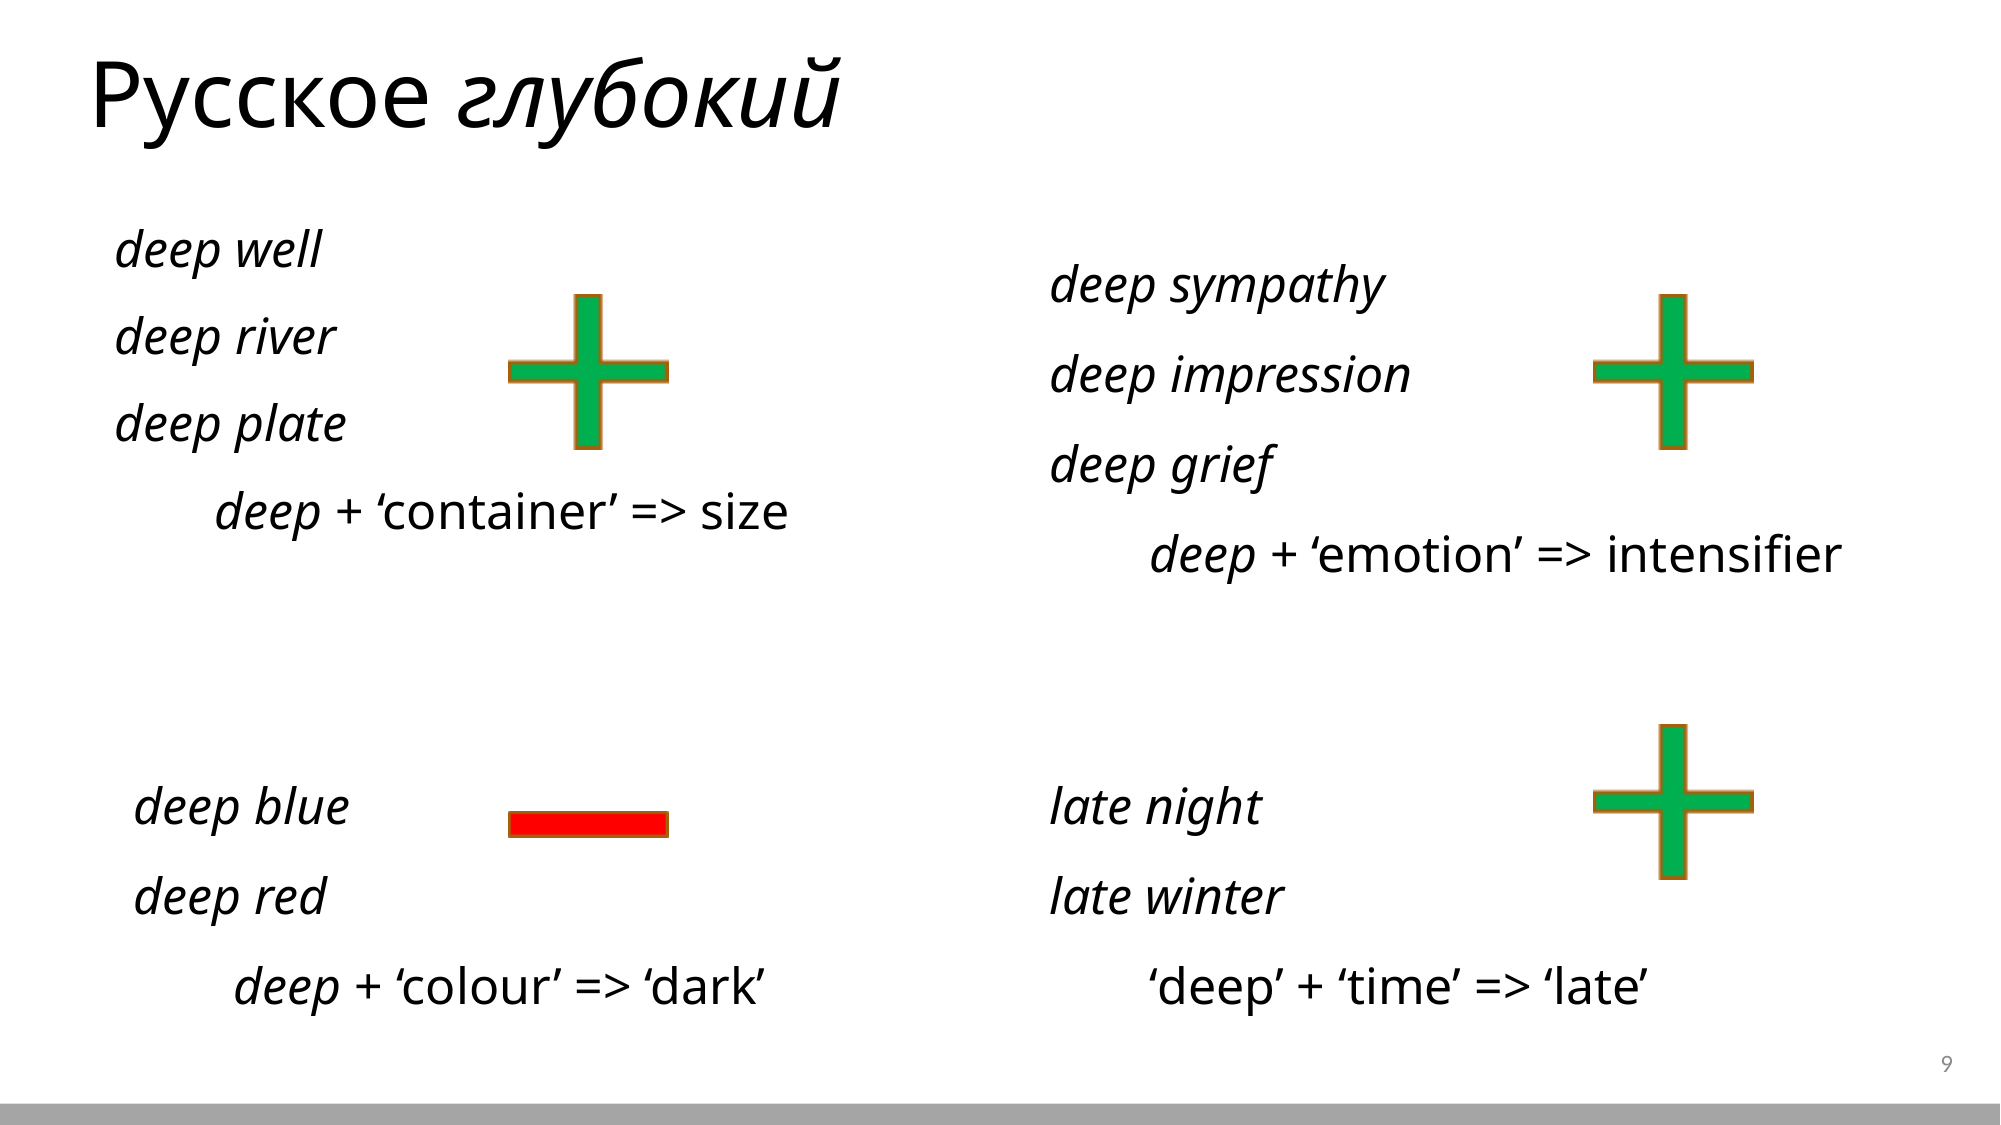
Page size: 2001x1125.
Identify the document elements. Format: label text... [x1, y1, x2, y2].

text_box deep well deep river deep plate deep + ‘container’ => size [94, 204, 847, 603]
picture [508, 811, 670, 838]
text_box late night late winter ‘deep’ + ‘time’ => ‘late’ [1029, 724, 1781, 1034]
text_box deep blue deep red deep + ‘colour’ => ‘dark’ [113, 724, 866, 1034]
picture [508, 294, 669, 450]
picture [1593, 294, 1754, 450]
picture [1593, 724, 1754, 880]
text_box deep sympathy deep impression deep grief deep + ‘emotion’ => intensifier [1029, 202, 1912, 602]
title Русское глубокий [68, 28, 1932, 184]
slide_number 9 [1853, 1019, 1974, 1106]
